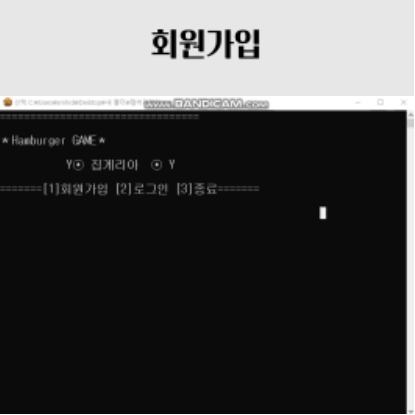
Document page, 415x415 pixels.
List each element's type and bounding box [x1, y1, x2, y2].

picture [0, 96, 414, 414]
picture [74, 17, 275, 75]
